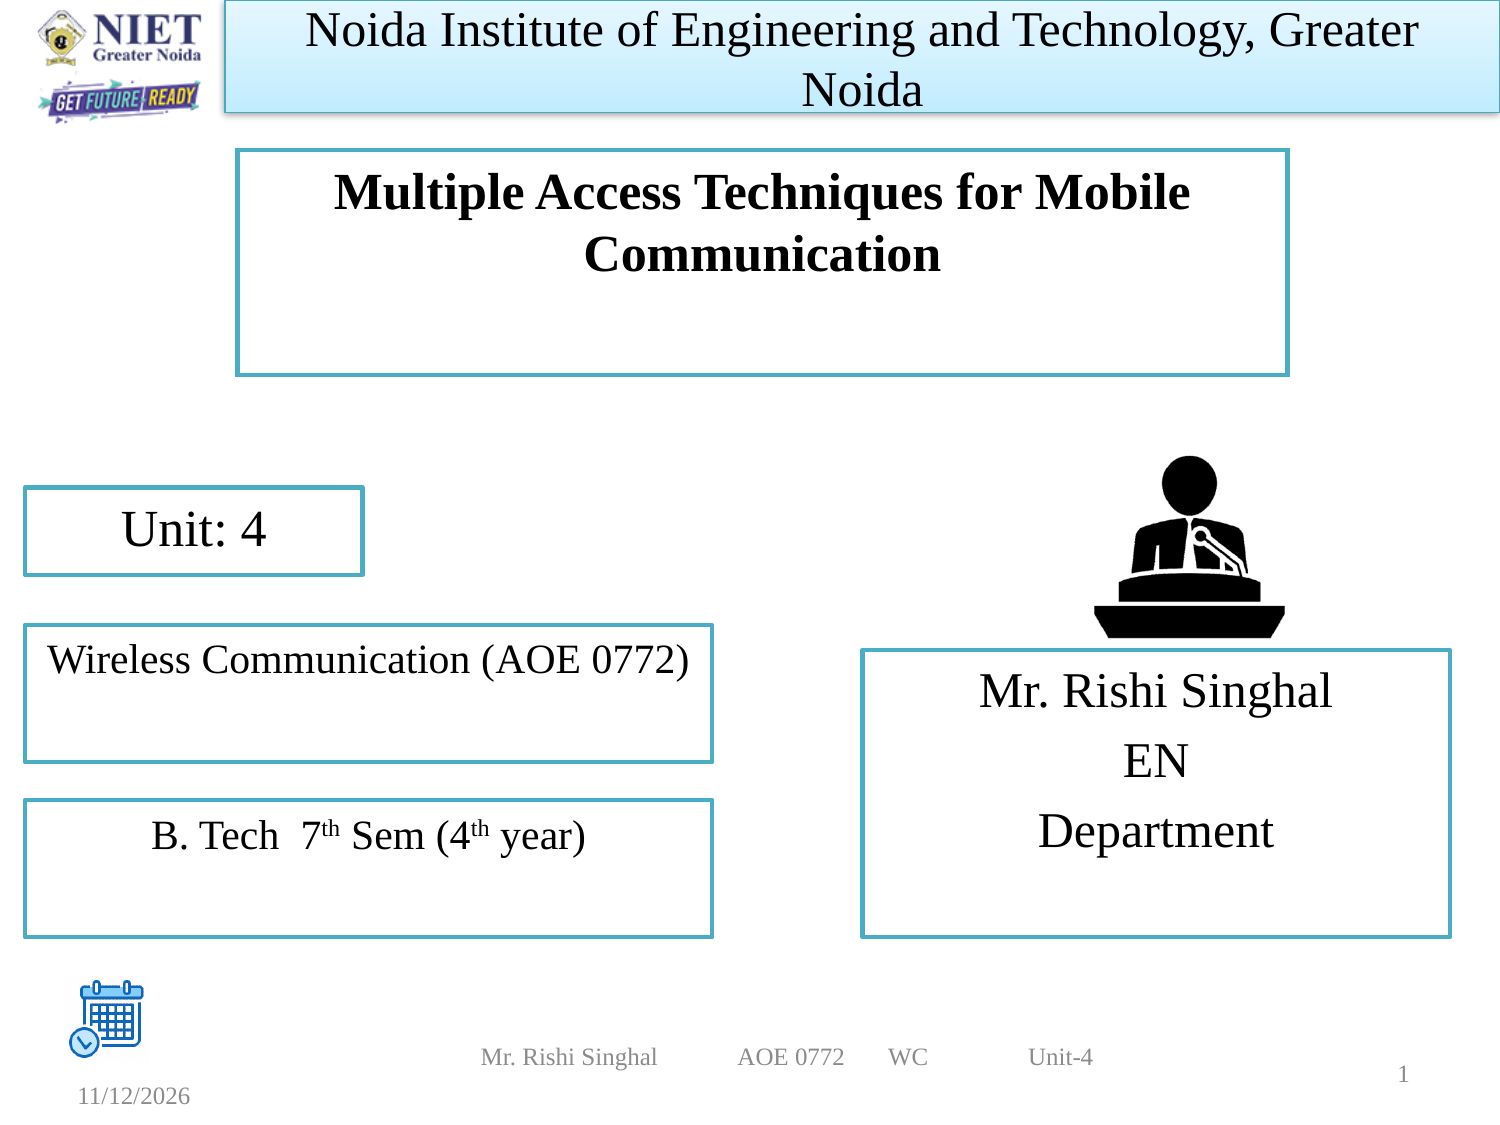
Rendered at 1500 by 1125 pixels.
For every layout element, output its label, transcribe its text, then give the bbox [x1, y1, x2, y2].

picture [62, 974, 151, 1063]
footer Mr. Rishi Singhal AOE 0772 WC Unit-4 [375, 1025, 1200, 1085]
text_box B. Tech 7th Sem (4th year) [23, 798, 714, 939]
text_box Mr. Rishi Singhal EN Department [860, 648, 1452, 939]
title Noida Institute of Engineering and Technology, Greater Noida [238, 0, 1500, 113]
picture [0, 0, 238, 135]
text_box Unit: 4 [23, 485, 365, 577]
subtitle Multiple Access Techniques for Mobile Communication [235, 148, 1290, 377]
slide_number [62, 1065, 413, 1125]
picture [1062, 424, 1313, 676]
text_box Wireless Communication (AOE 0772) [23, 623, 714, 764]
slide_number 1 [1074, 1042, 1425, 1103]
